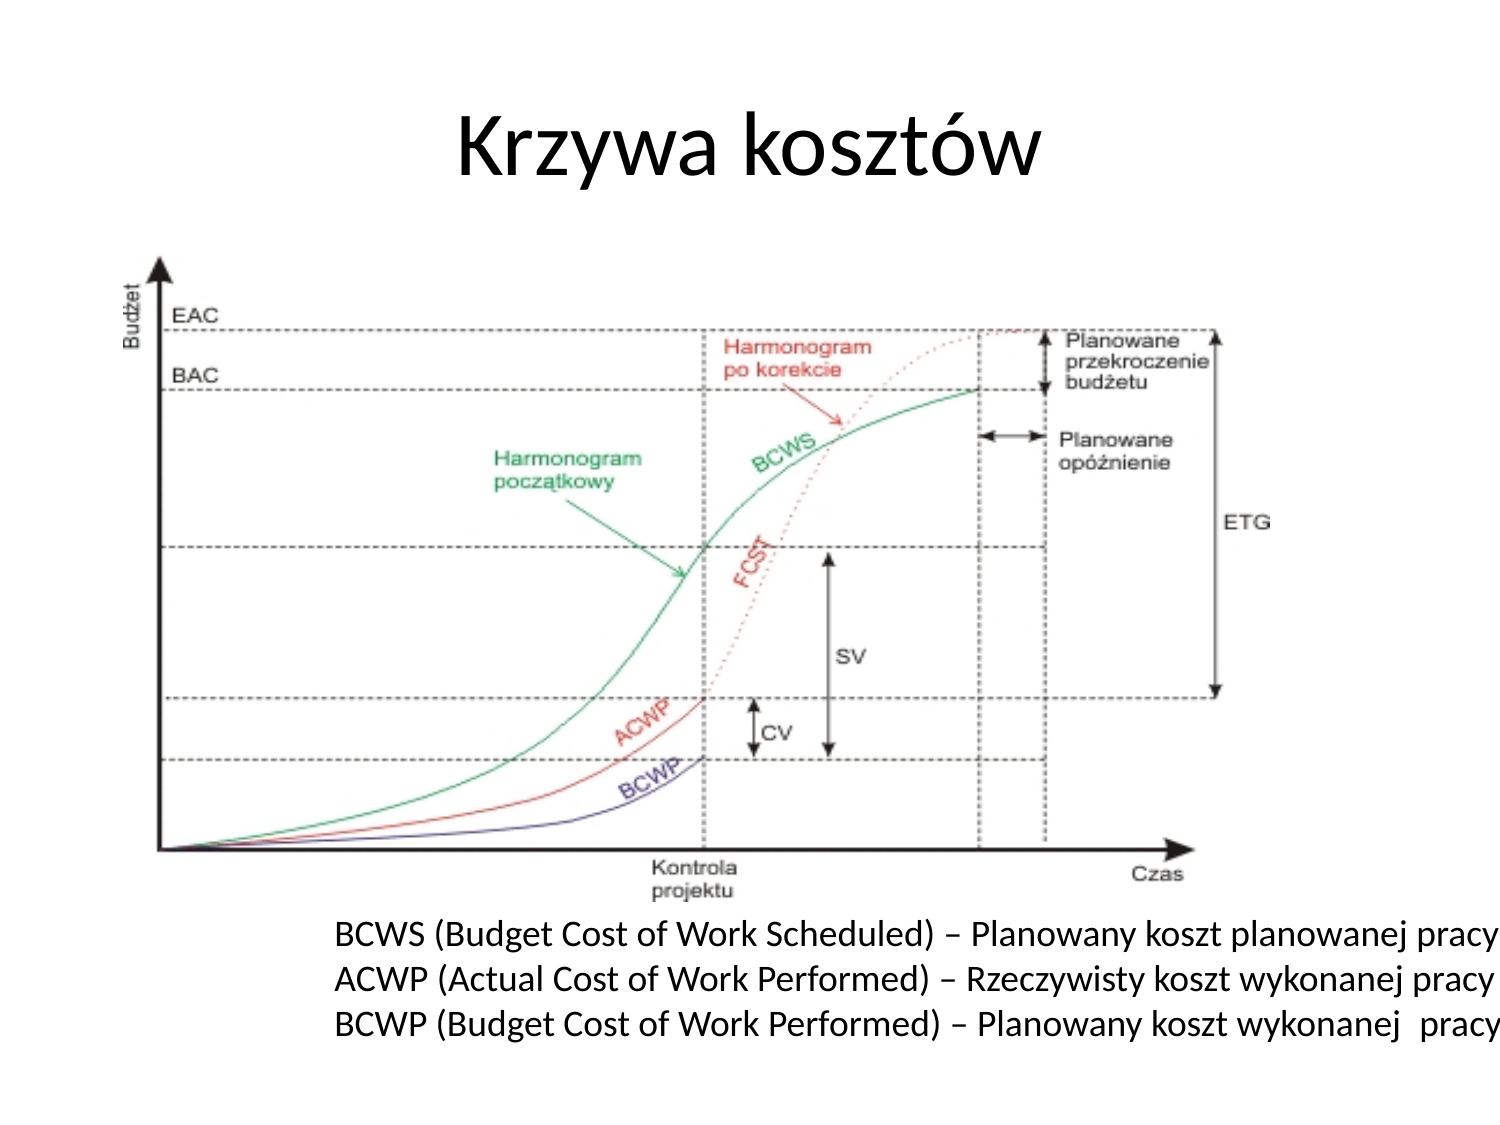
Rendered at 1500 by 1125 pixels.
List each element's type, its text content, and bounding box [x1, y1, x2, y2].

picture [123, 255, 1270, 903]
title Krzywa kosztów [75, 45, 1425, 233]
text_box BCWS (Budget Cost of Work Scheduled) – Planowany koszt planowanej pracy ACWP (Actual Cost of Work Performed) – Rzeczywisty koszt wykonanej pracy BCWP (Budget Cost of Work Performed) – Planowany koszt wykonanej pracy [319, 901, 1500, 1096]
